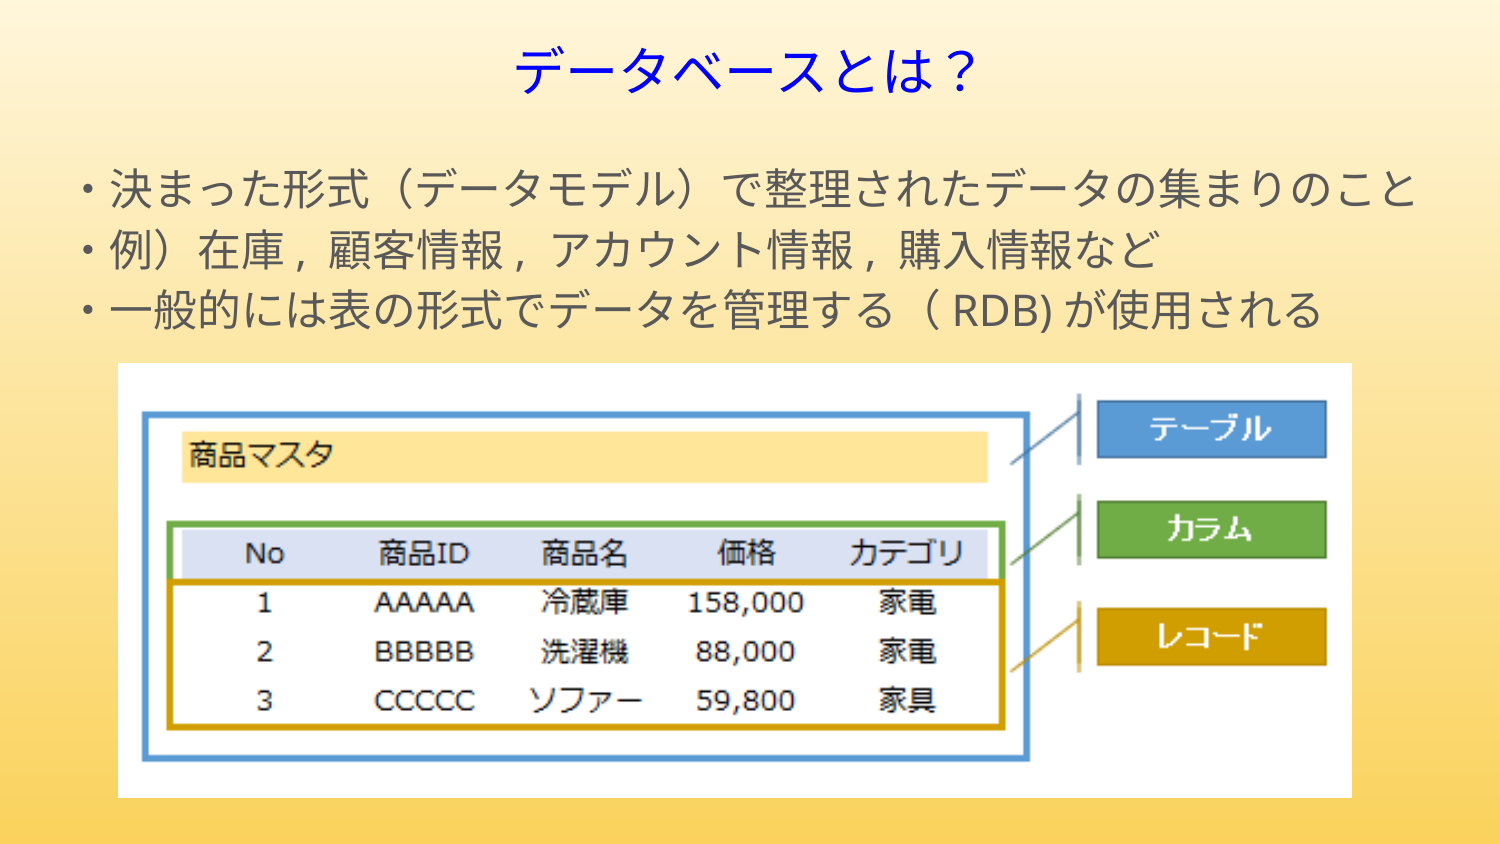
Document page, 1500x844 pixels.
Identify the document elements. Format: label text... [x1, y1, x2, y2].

list ・決まった形式（データモデル）で整理されたデータの集まりのこと ・例）在庫, 顧客情報, アカウント情報, 購入情報など ・一般的には表の形式でデータを管理する（RDB)が使用される [51, 139, 1449, 342]
picture [118, 362, 1352, 798]
title データベースとは？ [51, 23, 1449, 117]
